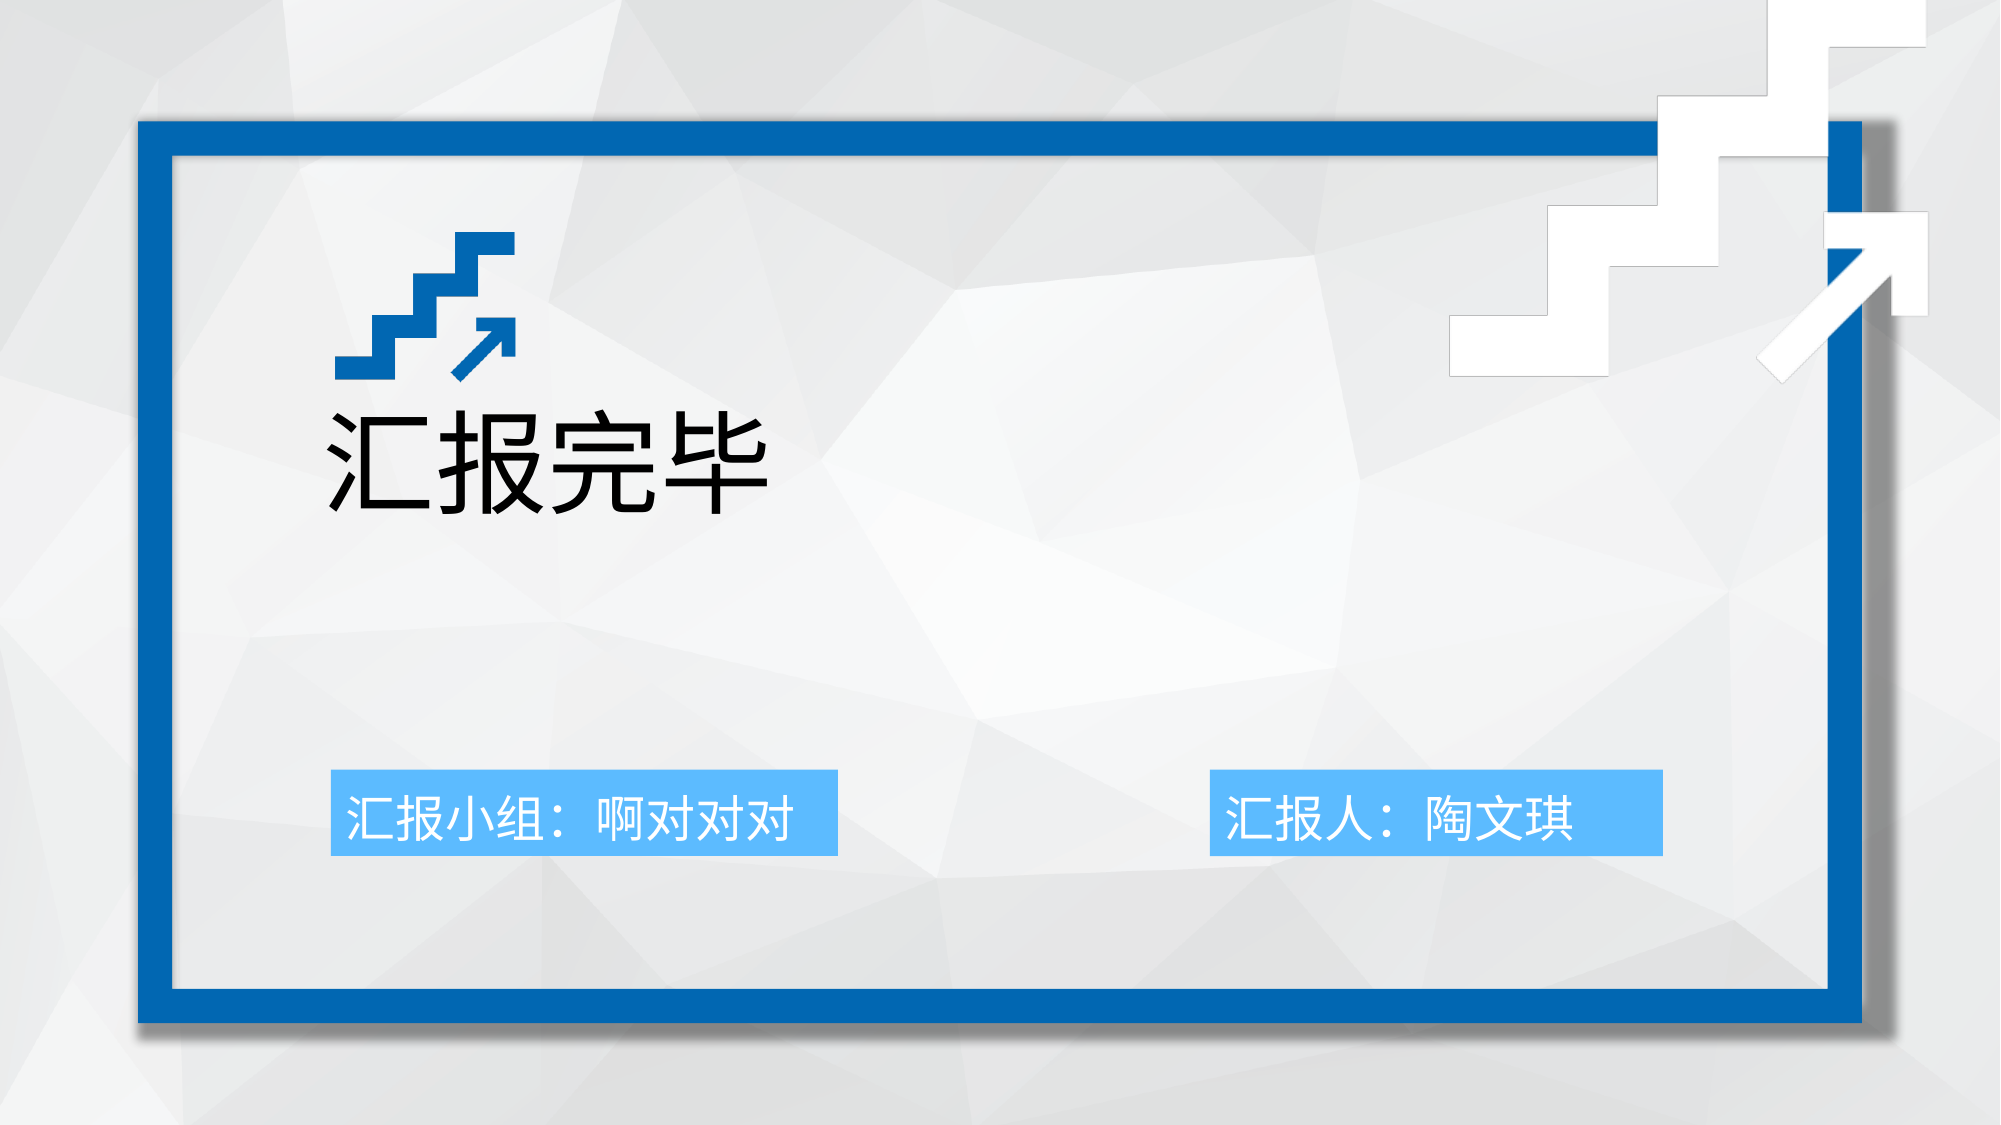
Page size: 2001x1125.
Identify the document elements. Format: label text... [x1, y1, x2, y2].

picture [0, 0, 2000, 1125]
text_box 汇报完毕 [307, 385, 1686, 536]
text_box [330, 769, 838, 856]
text_box [137, 120, 1863, 1024]
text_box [1209, 769, 1663, 857]
